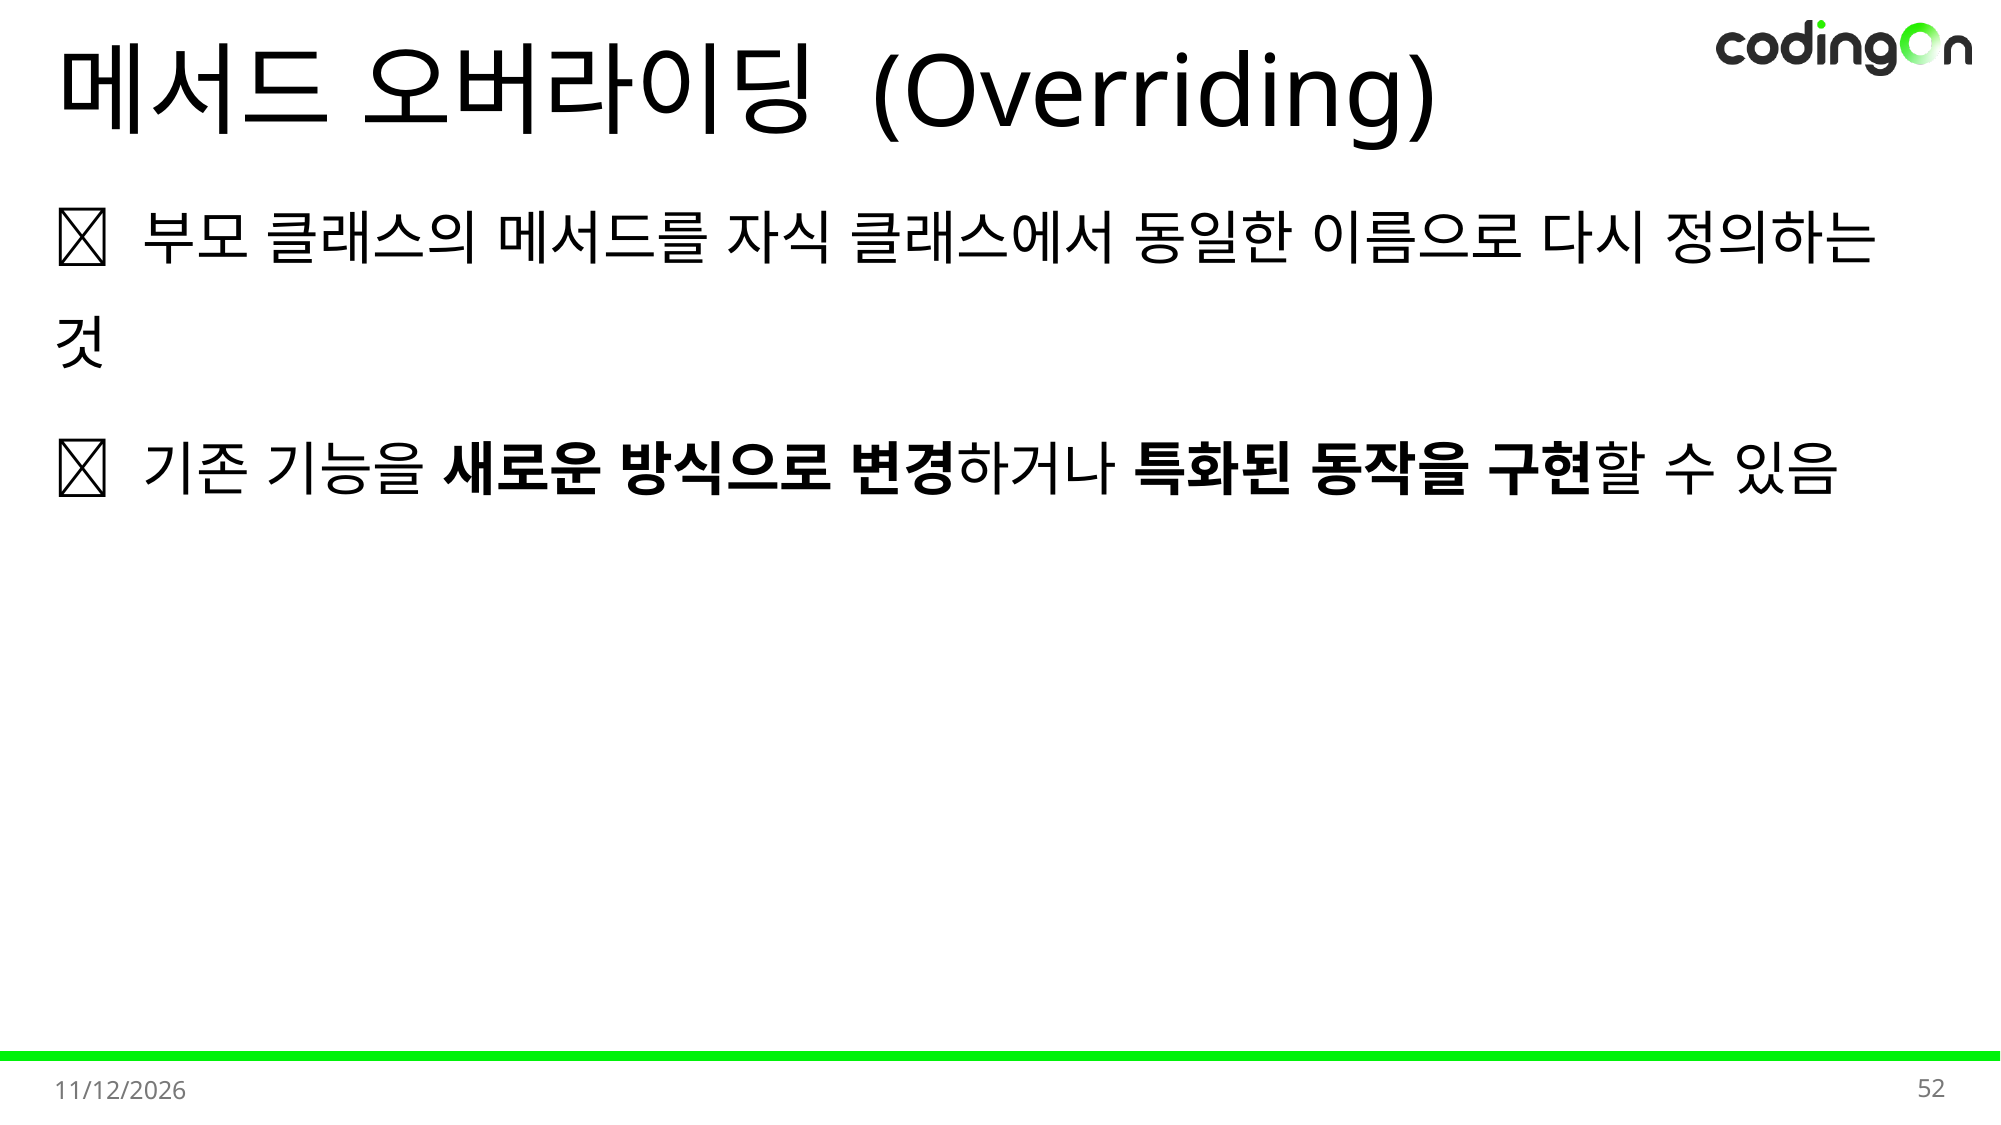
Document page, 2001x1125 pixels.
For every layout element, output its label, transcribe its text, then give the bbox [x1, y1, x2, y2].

picture [1767, 20, 1972, 76]
text_box 💡 부모 클래스의 메서드를 자식 클래스에서 동일한 이름으로 다시 정의하는 것 📌 기존 기능을 새로운 방식으로 변경하거나 특화된 동작을 구현할 수 있음 [39, 158, 1959, 650]
title 메서드 오버라이딩 (Overriding) [41, 0, 1767, 158]
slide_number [39, 1061, 490, 1122]
slide_number 52 [1510, 1059, 1961, 1120]
